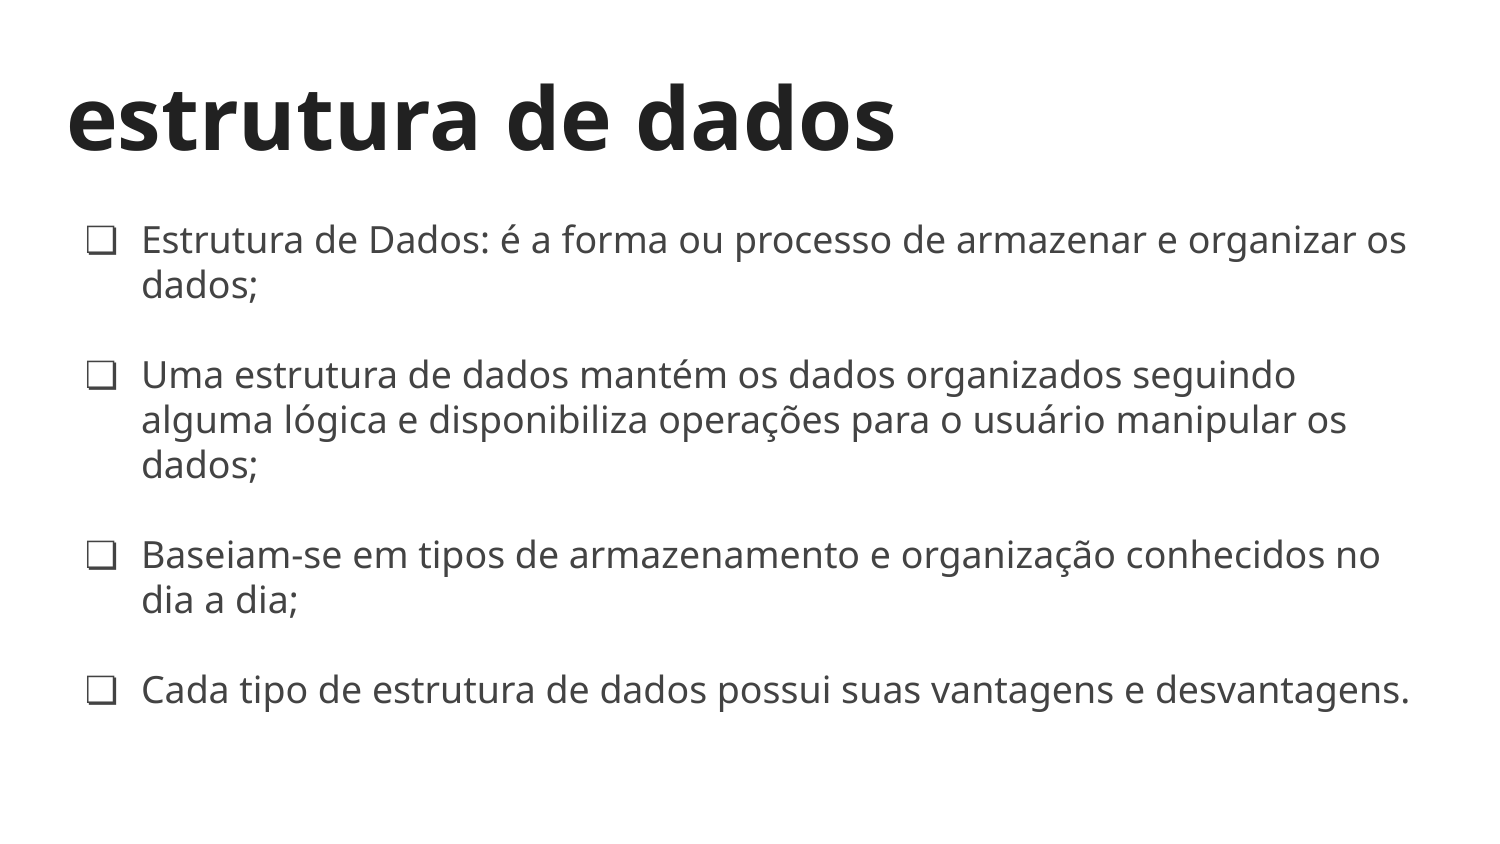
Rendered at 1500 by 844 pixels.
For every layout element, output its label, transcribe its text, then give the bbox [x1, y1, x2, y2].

list Estrutura de Dados: é a forma ou processo de armazenar e organizar os dados; Uma estrutura de dados mantém os dados organizados seguindo alguma lógica e disponibiliza operações para o usuário manipular os dados; Baseiam-se em tipos de armazenamento e organização conhecidos no dia a dia; Cada tipo de estrutura de dados possui suas vantagens e desvantagens. [51, 201, 1449, 750]
title estrutura de dados [51, 48, 1449, 180]
